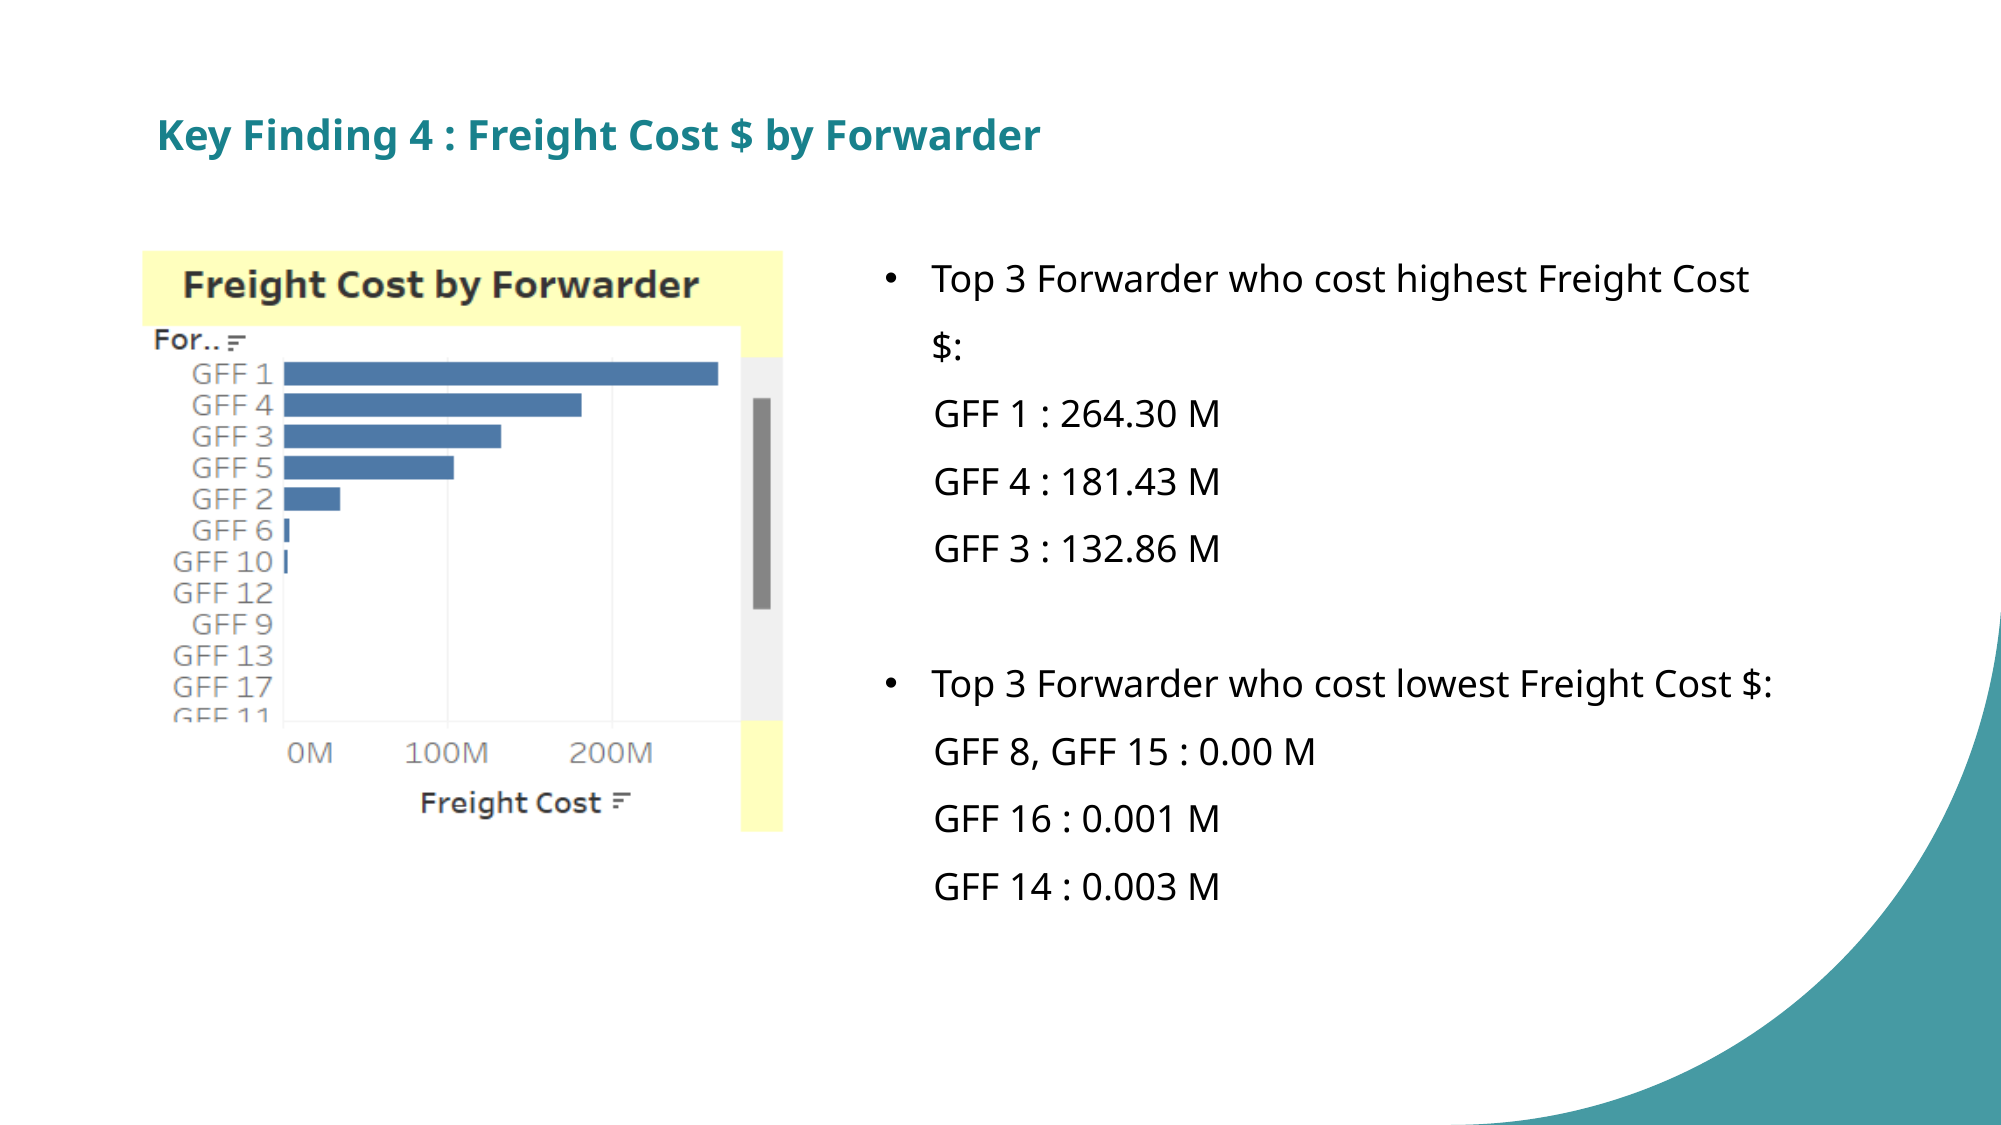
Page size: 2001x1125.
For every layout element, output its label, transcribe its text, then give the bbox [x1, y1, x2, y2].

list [141, 248, 806, 843]
text_box Top 3 Forwarder who cost highest Freight Cost $: GFF 1 : 264.30 M GFF 4 : 181.43 M GFF 3 : 132.86 M Top 3 Forwarder who cost lowest Freight Cost $: GFF 8, GFF 15 : 0.00 M GFF 16 : 0.001 M GFF 14 : 0.003 M [869, 225, 1799, 961]
title Key Finding 4 : Freight Cost $ by Forwarder [141, 24, 1768, 243]
